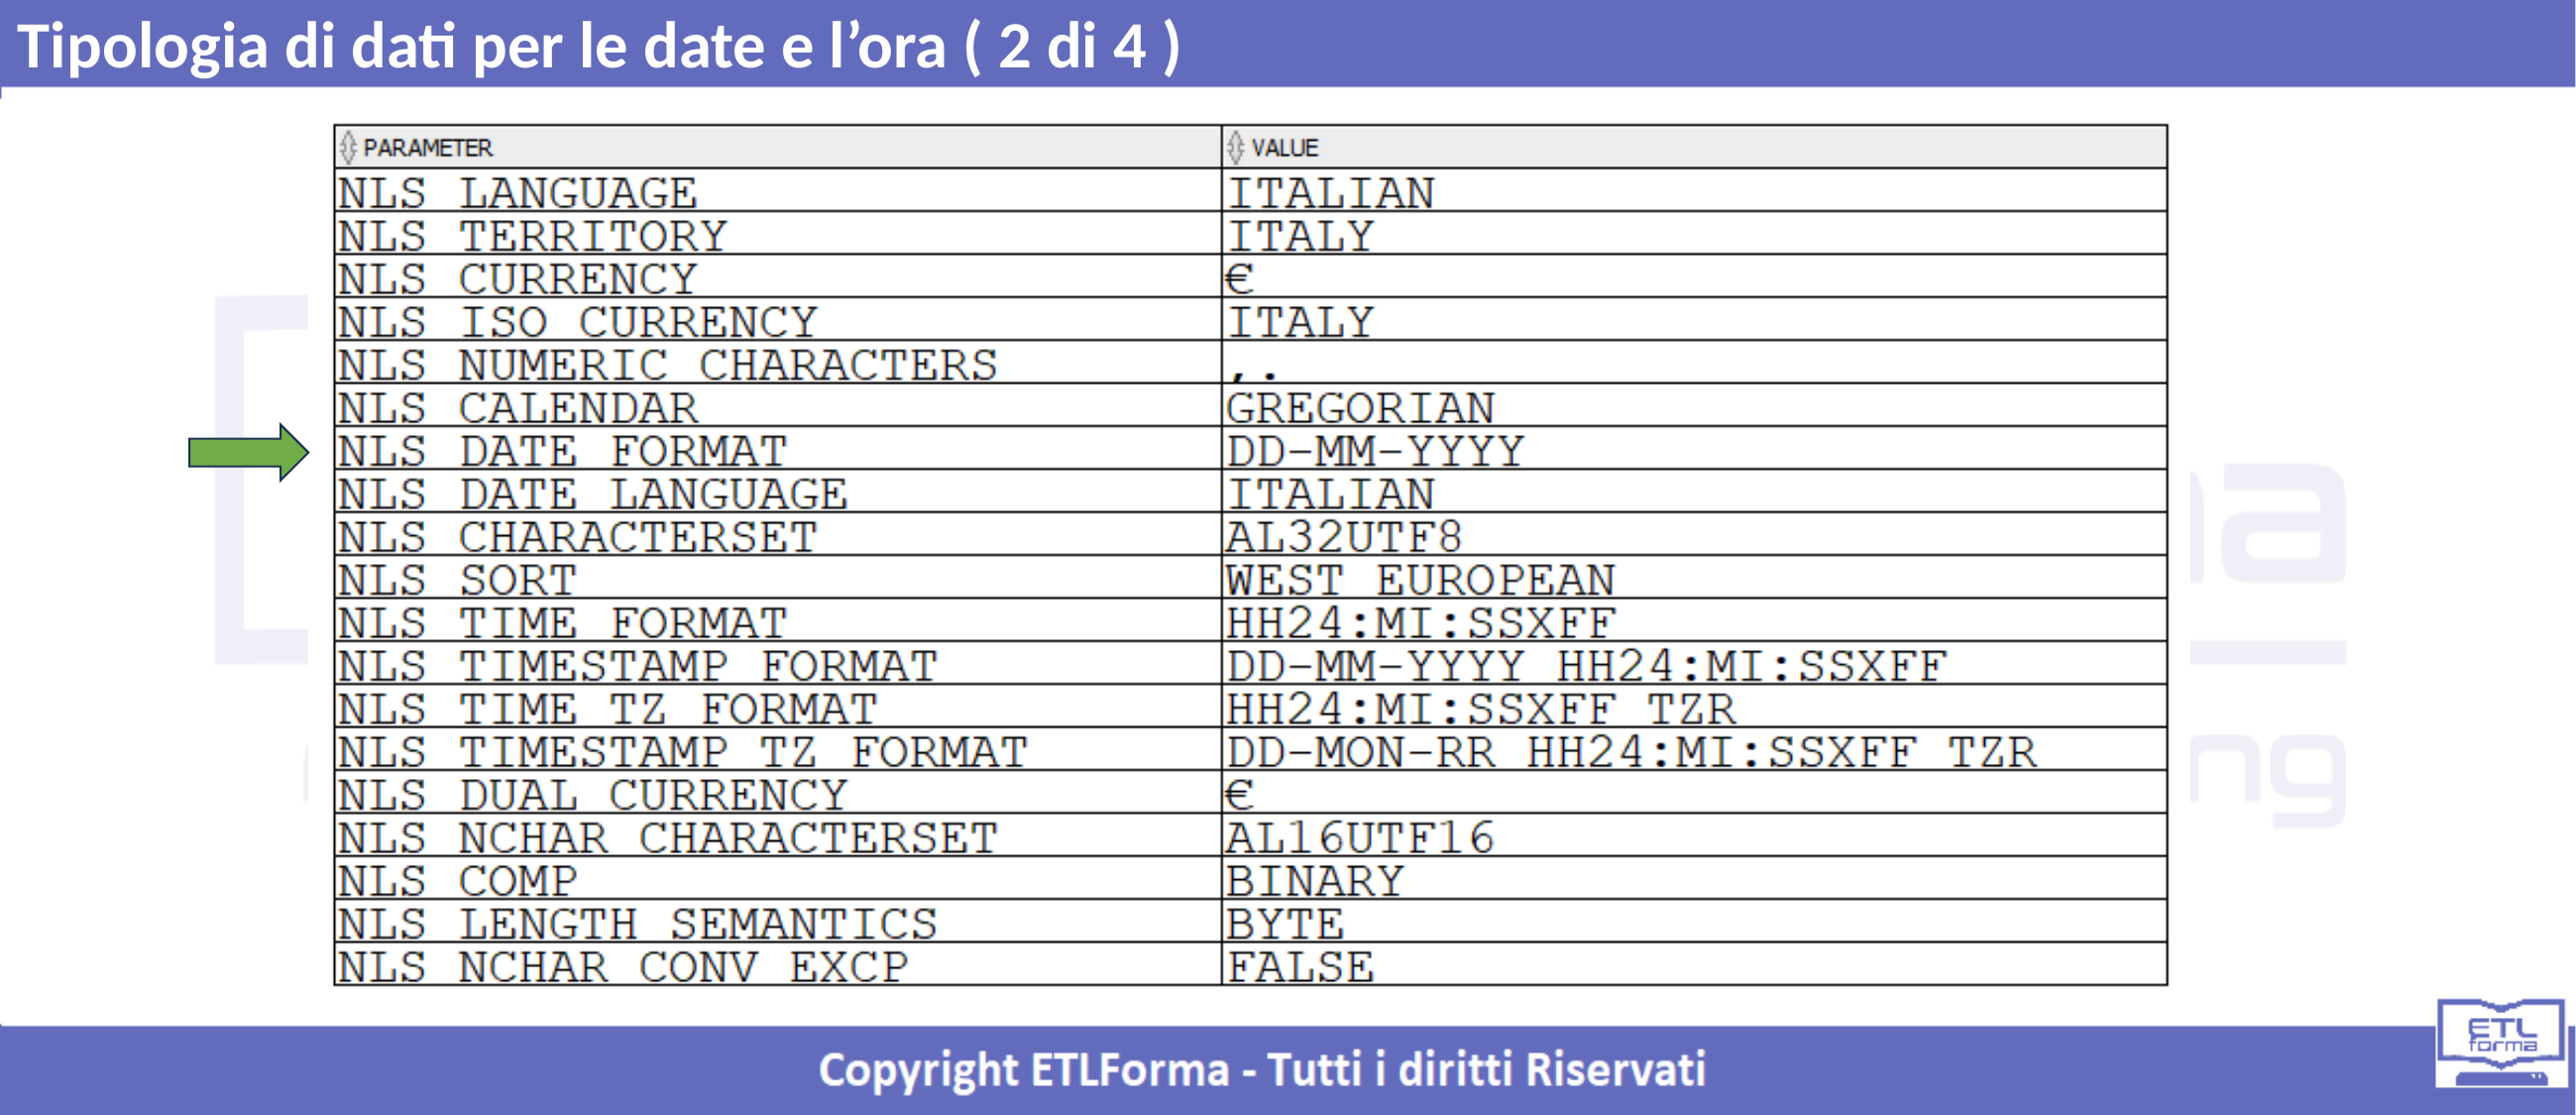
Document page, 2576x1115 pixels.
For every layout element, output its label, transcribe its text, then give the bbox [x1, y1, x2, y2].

text_box Tipologia di dati per le date e l’ora ( 2 di 4 ) [3, 0, 2552, 65]
text_box [188, 422, 308, 484]
picture [308, 103, 2190, 1006]
